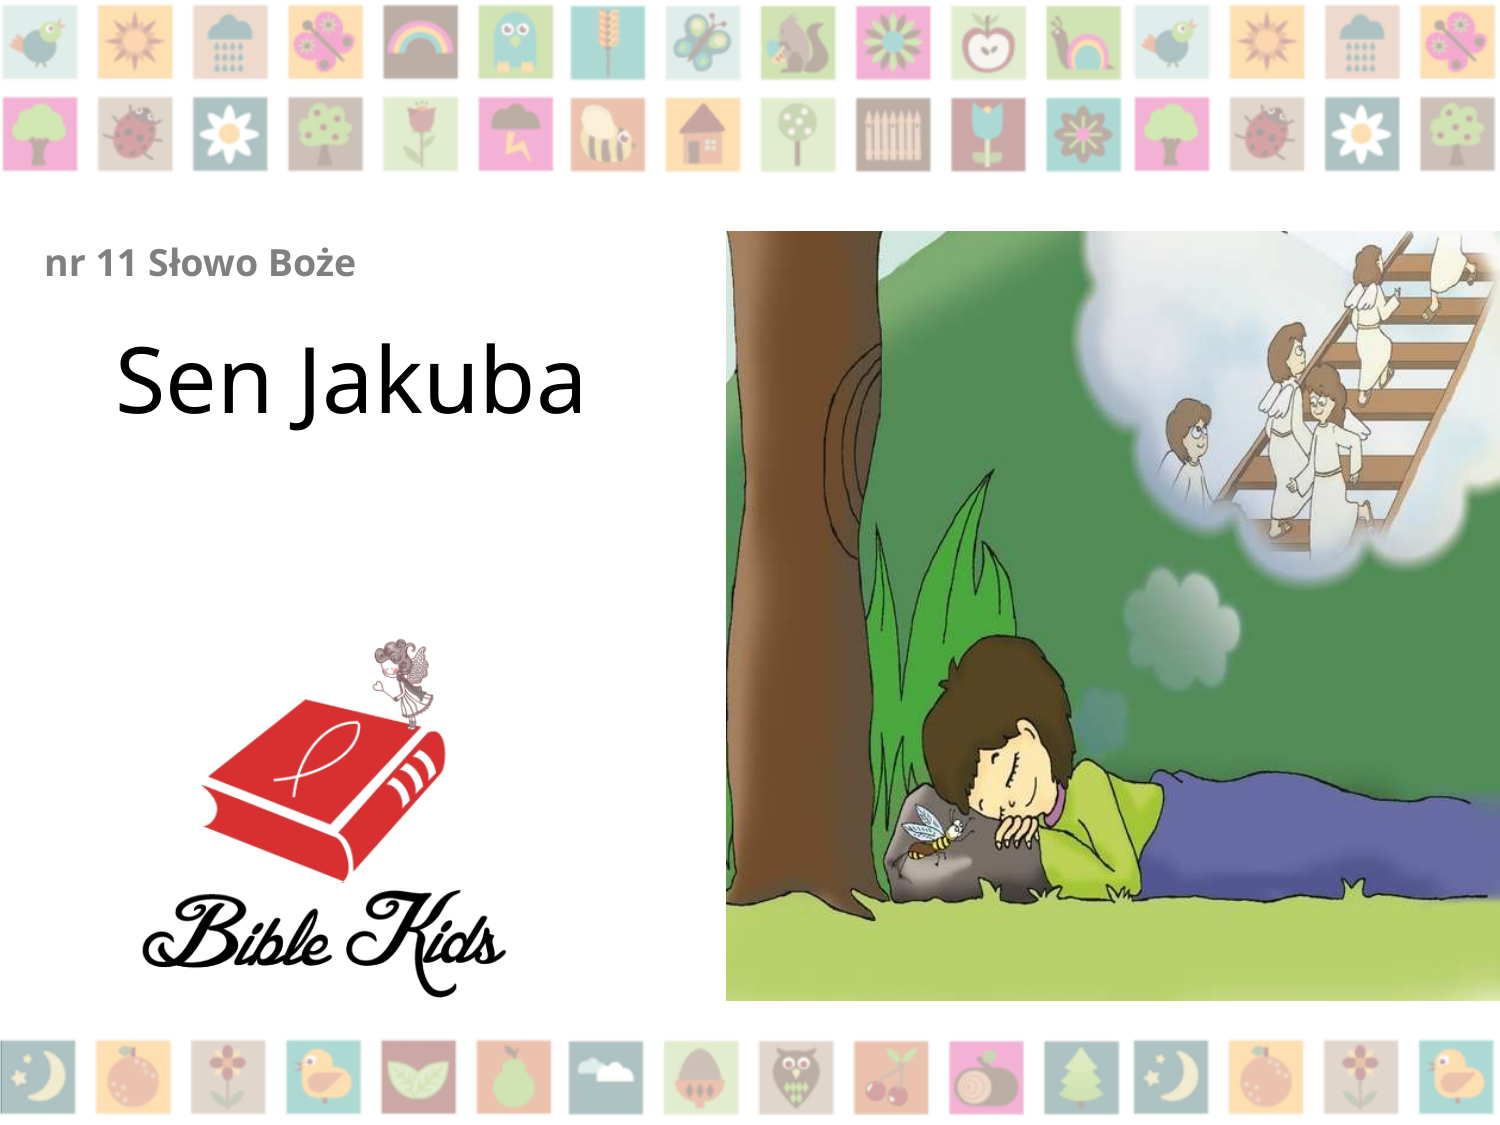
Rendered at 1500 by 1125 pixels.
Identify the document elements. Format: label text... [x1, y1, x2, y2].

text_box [0, 1028, 1500, 1118]
text_box nr 11 Słowo Boże [29, 231, 543, 292]
text_box Sen Jakuba [29, 314, 675, 440]
picture [726, 231, 1500, 1002]
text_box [0, 3, 1500, 181]
picture [117, 600, 544, 1027]
